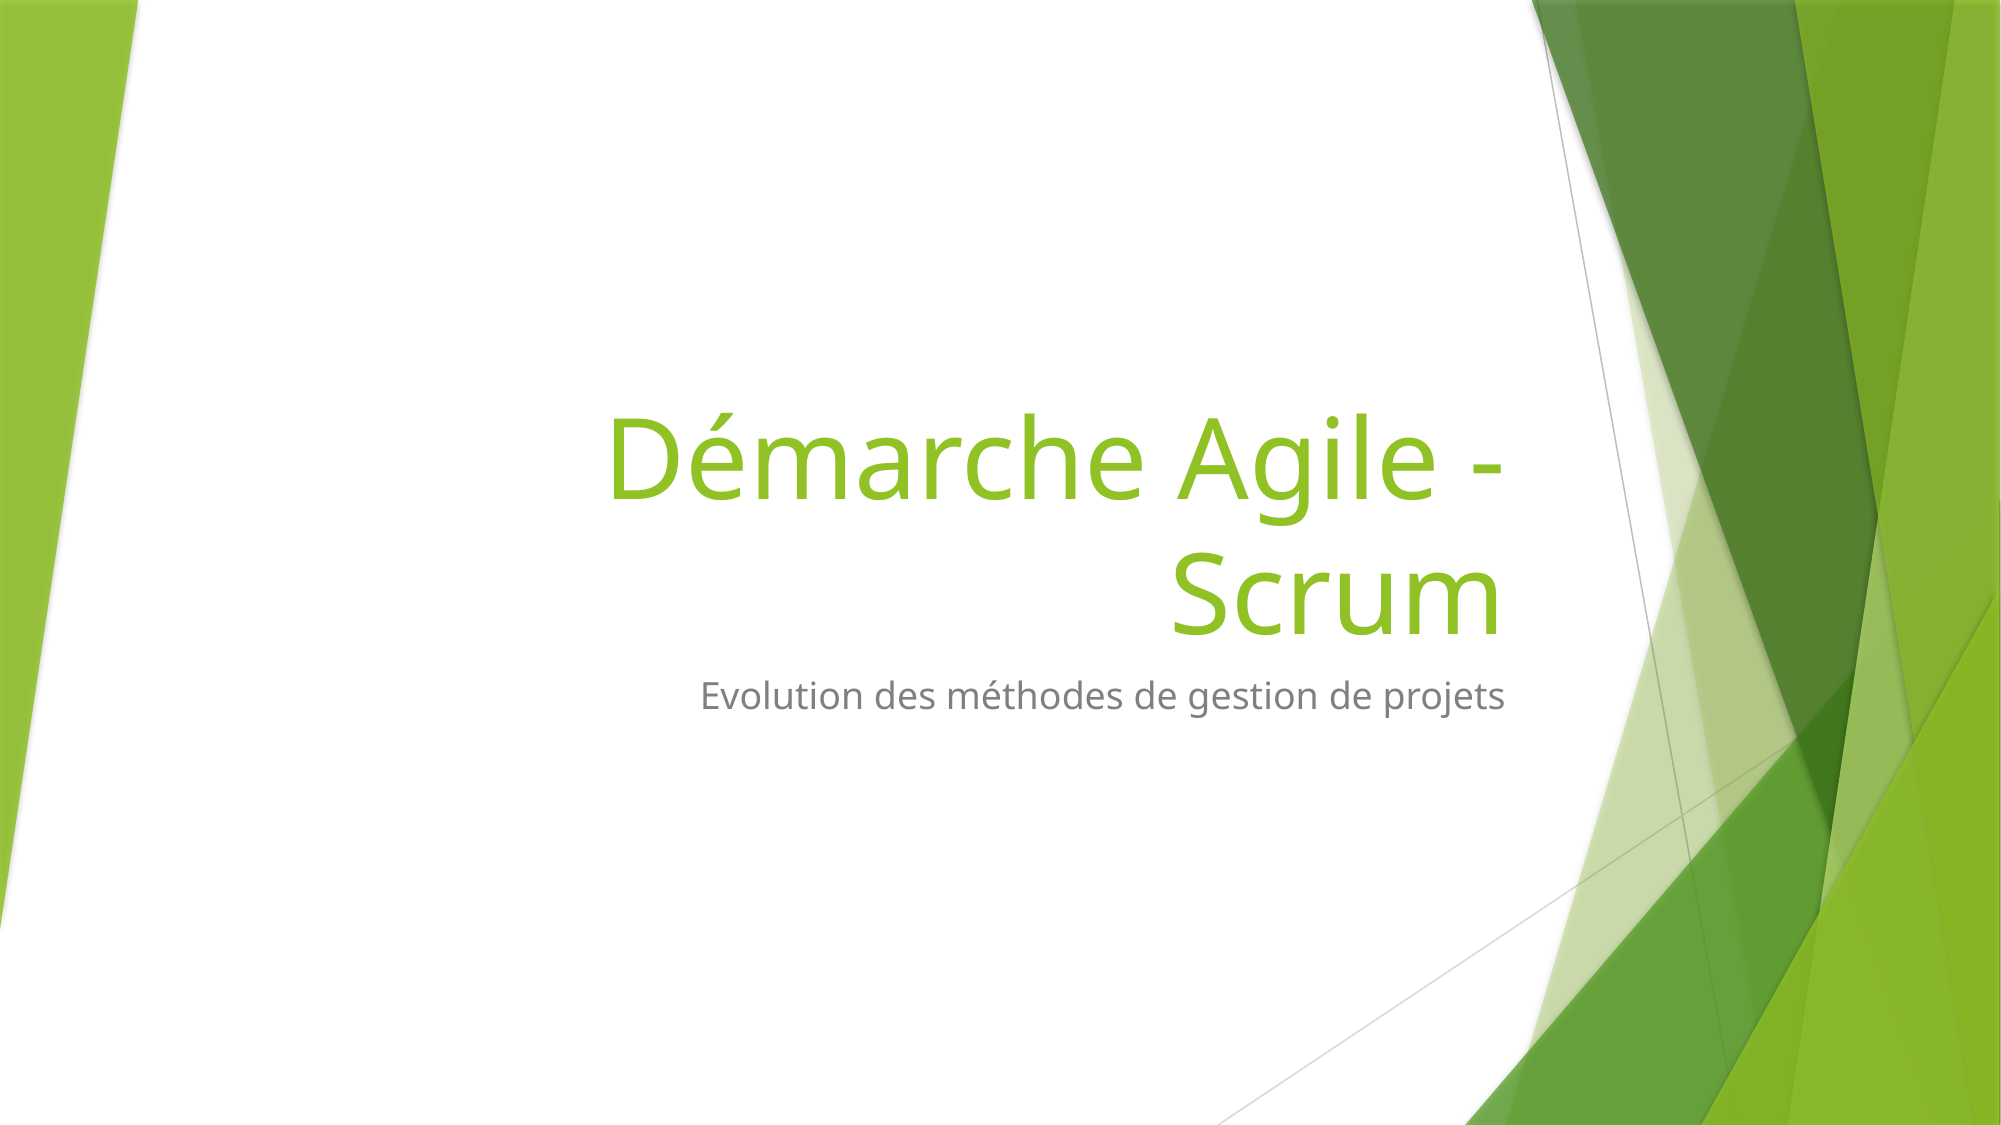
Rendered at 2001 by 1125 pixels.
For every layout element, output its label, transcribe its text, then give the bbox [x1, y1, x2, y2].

subtitle Evolution des méthodes de gestion de projets [247, 664, 1522, 845]
title Démarche Agile - Scrum [247, 394, 1522, 664]
